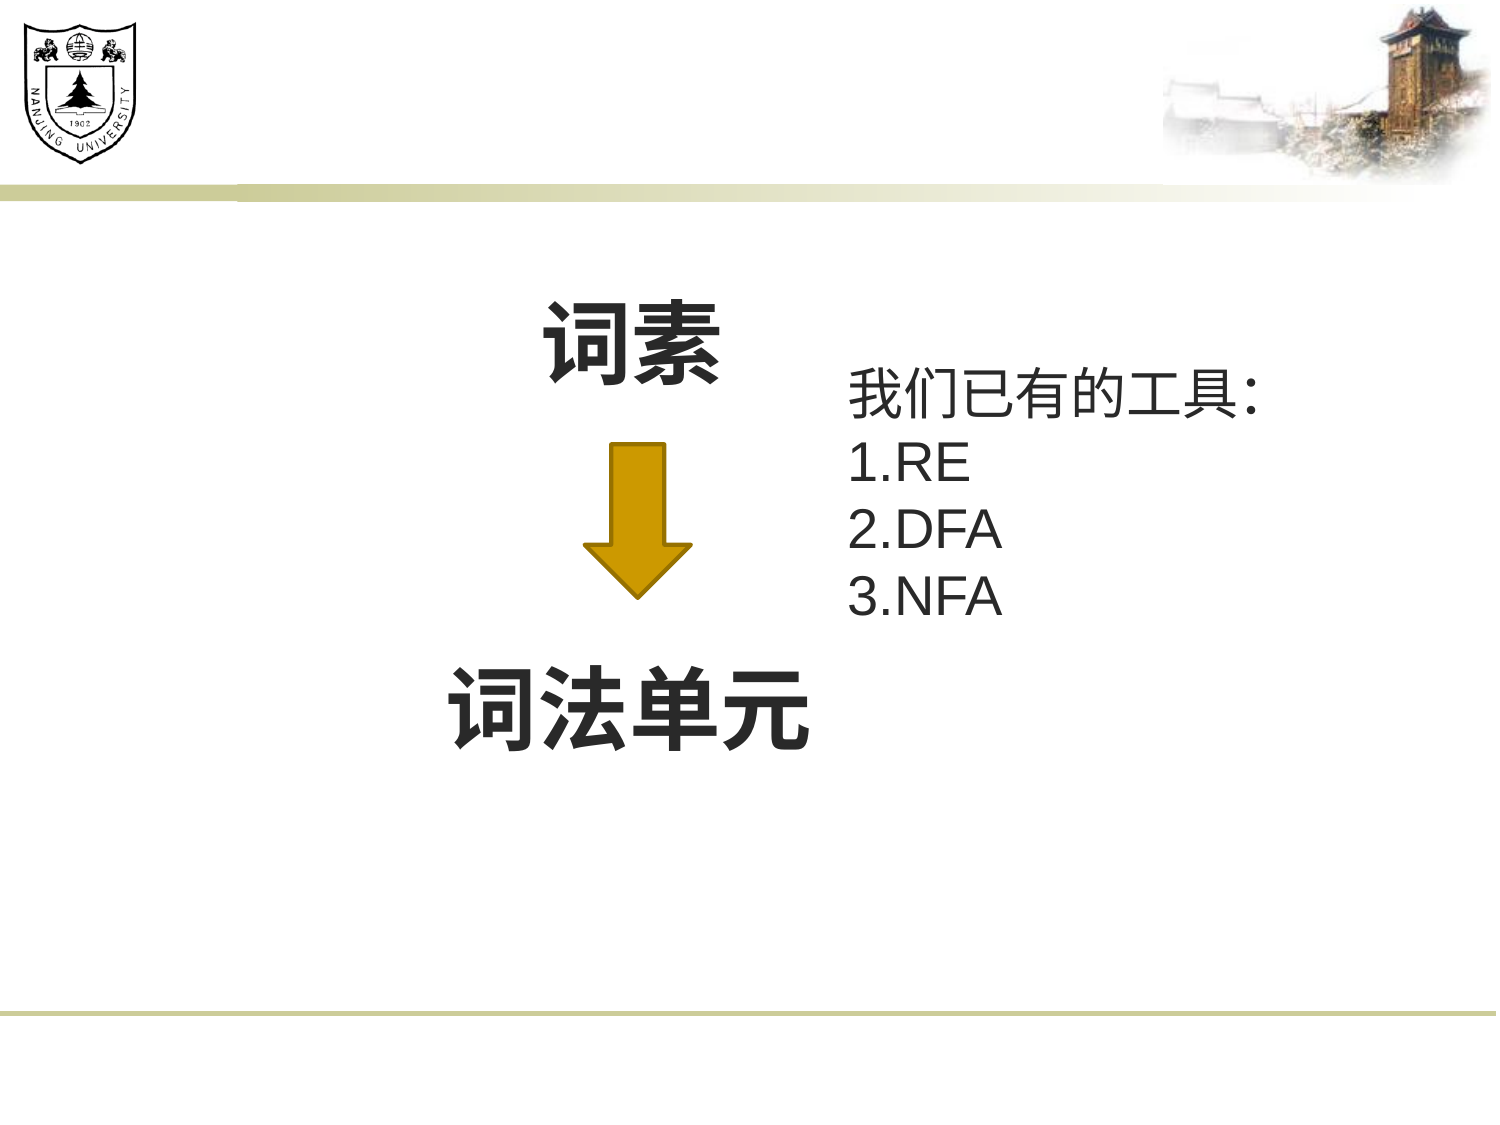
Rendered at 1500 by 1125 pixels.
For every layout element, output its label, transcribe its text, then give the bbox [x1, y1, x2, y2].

picture [17, 18, 143, 168]
title 我们已有的工具： 1.RE 2.DFA 3.NFA [832, 349, 1400, 635]
picture [1163, 4, 1491, 185]
text_box 词法单元 [431, 656, 869, 771]
text_box [582, 442, 693, 600]
text_box 词素 [525, 290, 786, 405]
picture [0, 1011, 1496, 1016]
